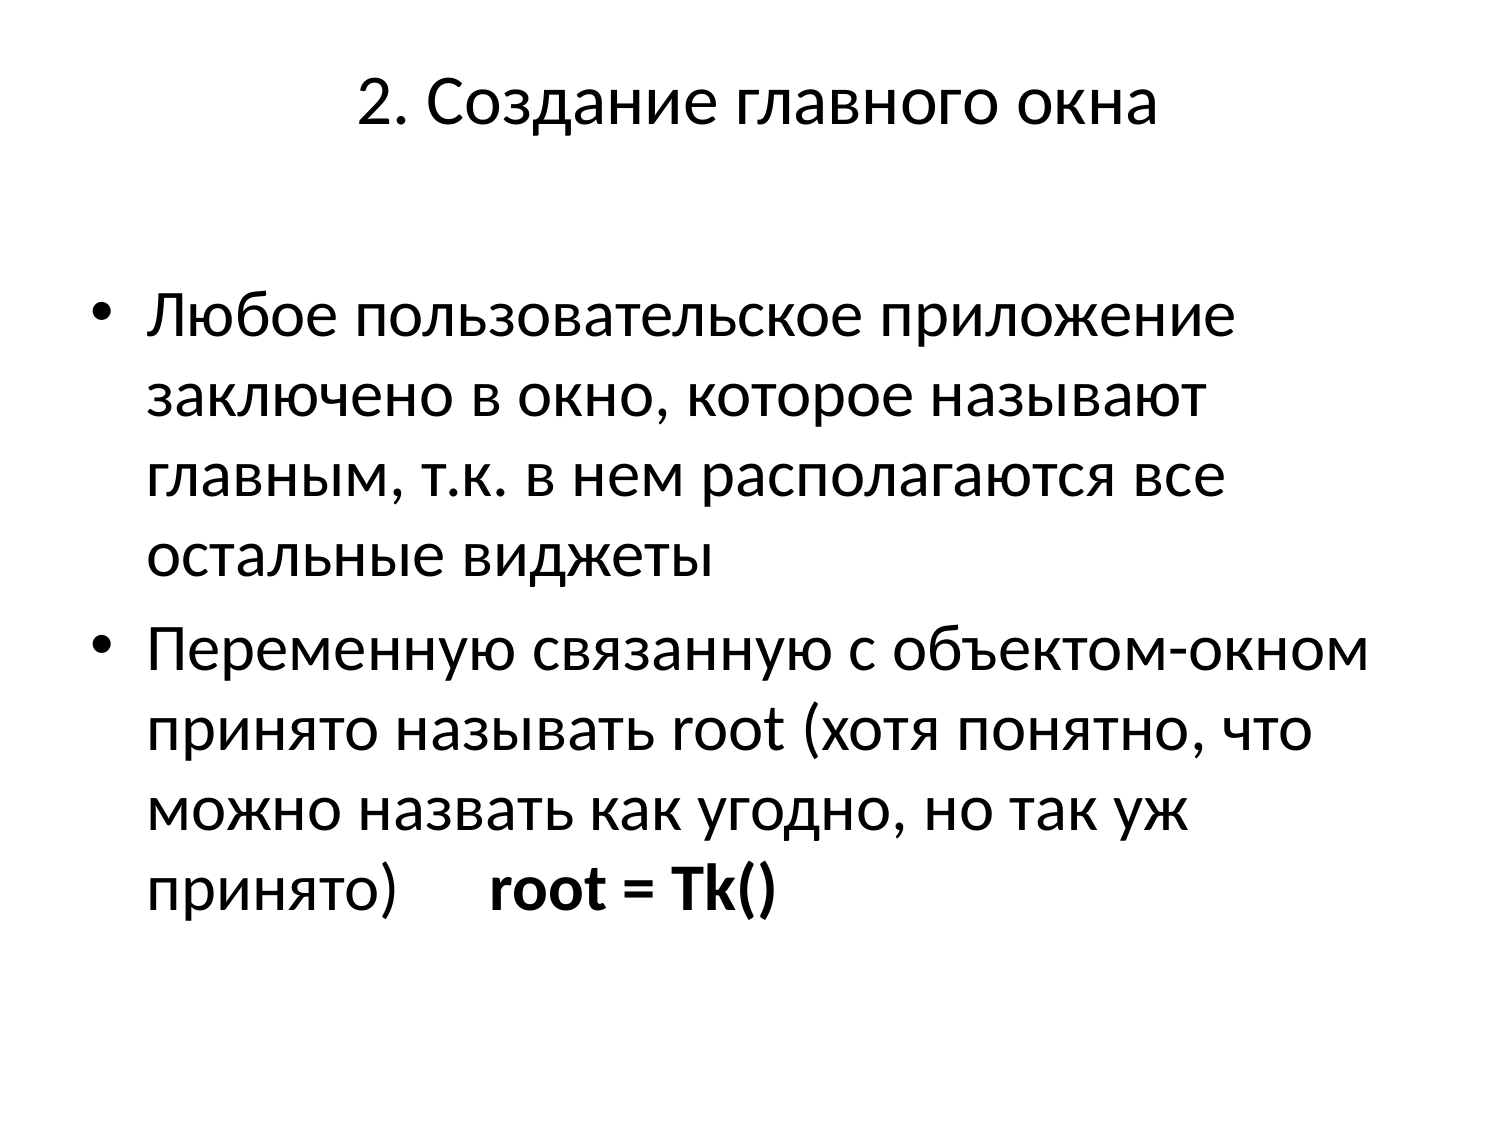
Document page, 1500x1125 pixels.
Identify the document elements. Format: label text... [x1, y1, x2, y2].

title 2. Создание главного окна [75, 45, 1425, 233]
list Любое пользовательское приложение заключено в окно, которое называют главным, т.к. в нем располагаются все остальные виджеты Переменную связанную с объектом-окном принято называть root (хотя понятно, что можно назвать как угодно, но так уж принято) root = Tk() [75, 262, 1425, 1005]
